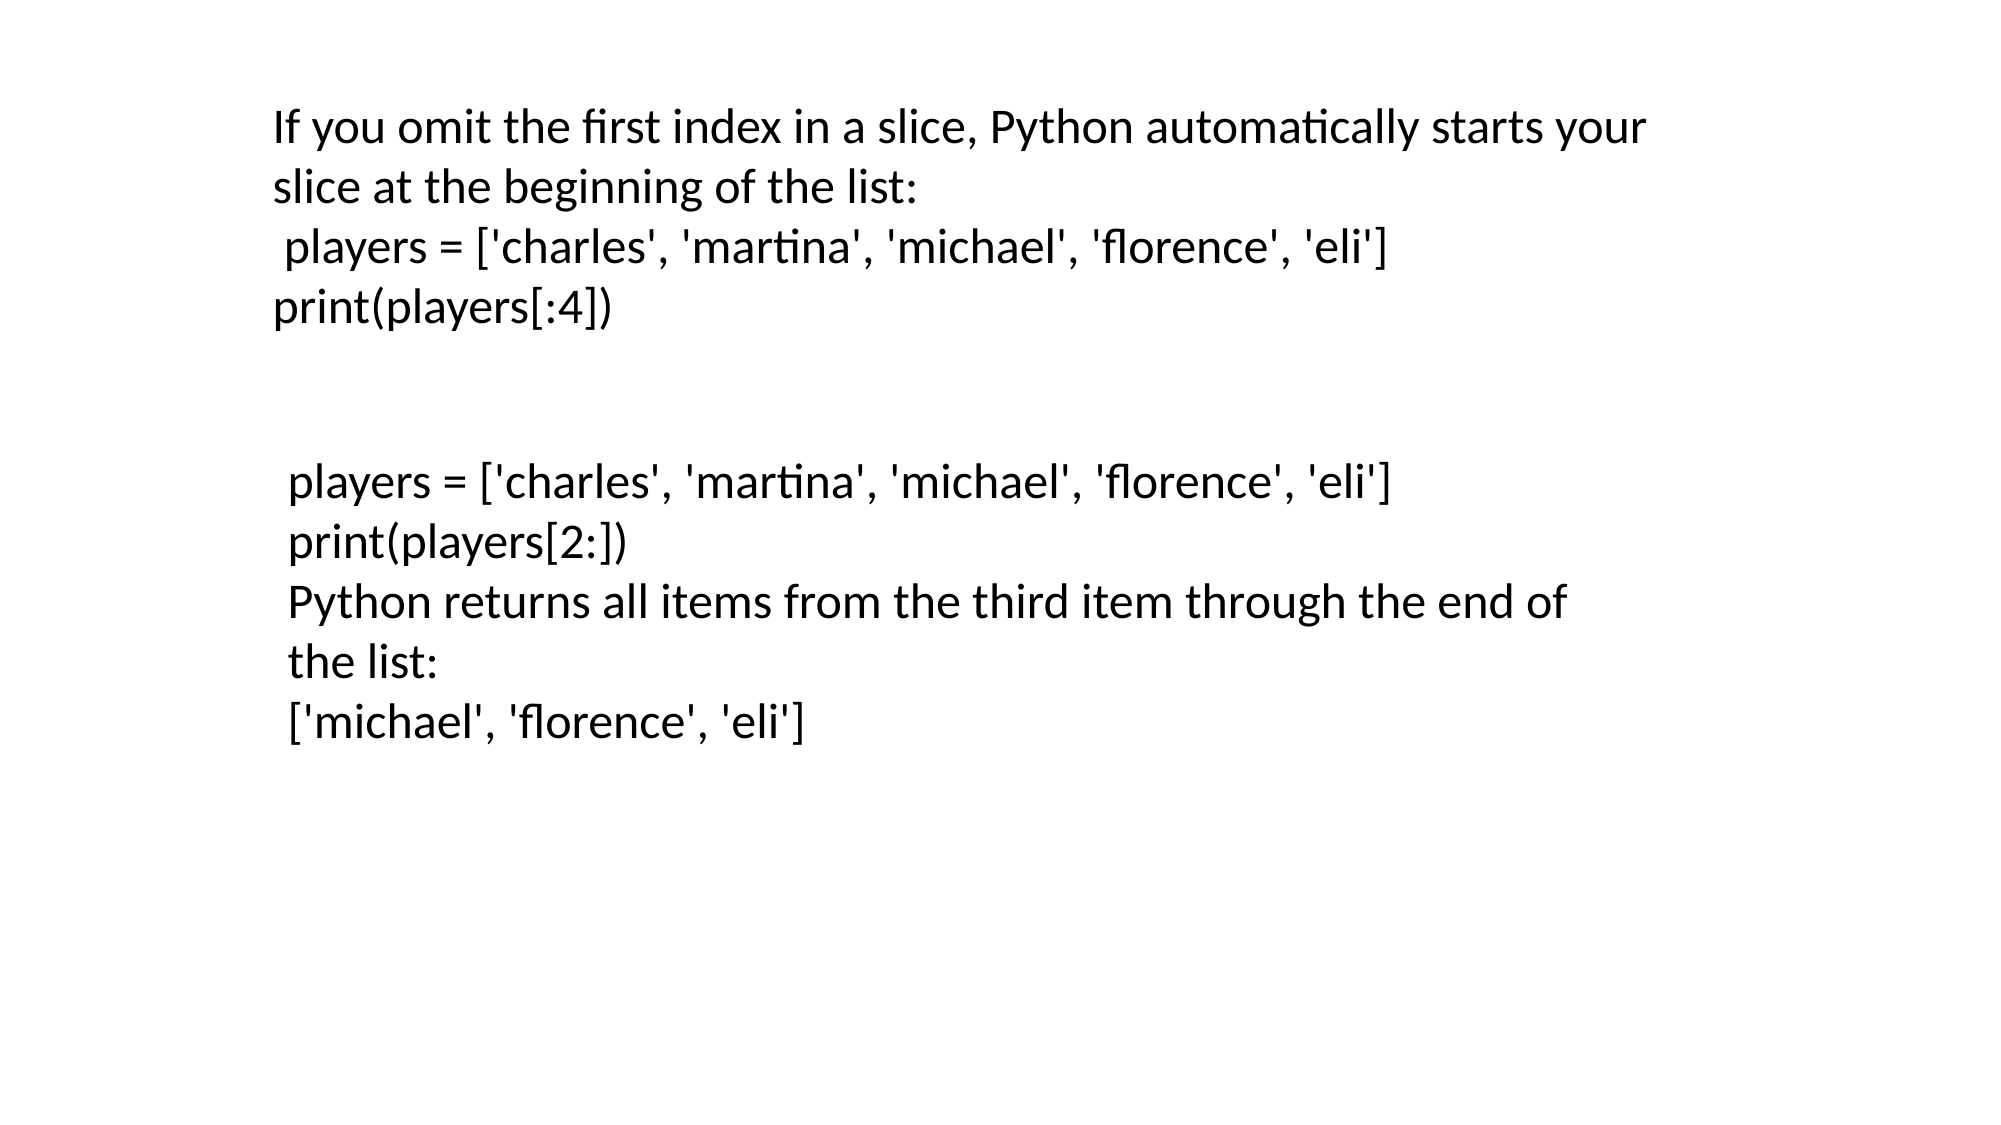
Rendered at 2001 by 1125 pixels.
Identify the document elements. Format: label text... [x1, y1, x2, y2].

text_box If you omit the first index in a slice, Python automatically starts your slice at the beginning of the list: players = ['charles', 'martina', 'michael', 'florence', 'eli'] print(players[:4]) [258, 86, 1695, 341]
text_box players = ['charles', 'martina', 'michael', 'florence', 'eli'] print(players[2:]) Python returns all items from the third item through the end of the list: ['michael', 'florence', 'eli'] [273, 441, 1661, 756]
